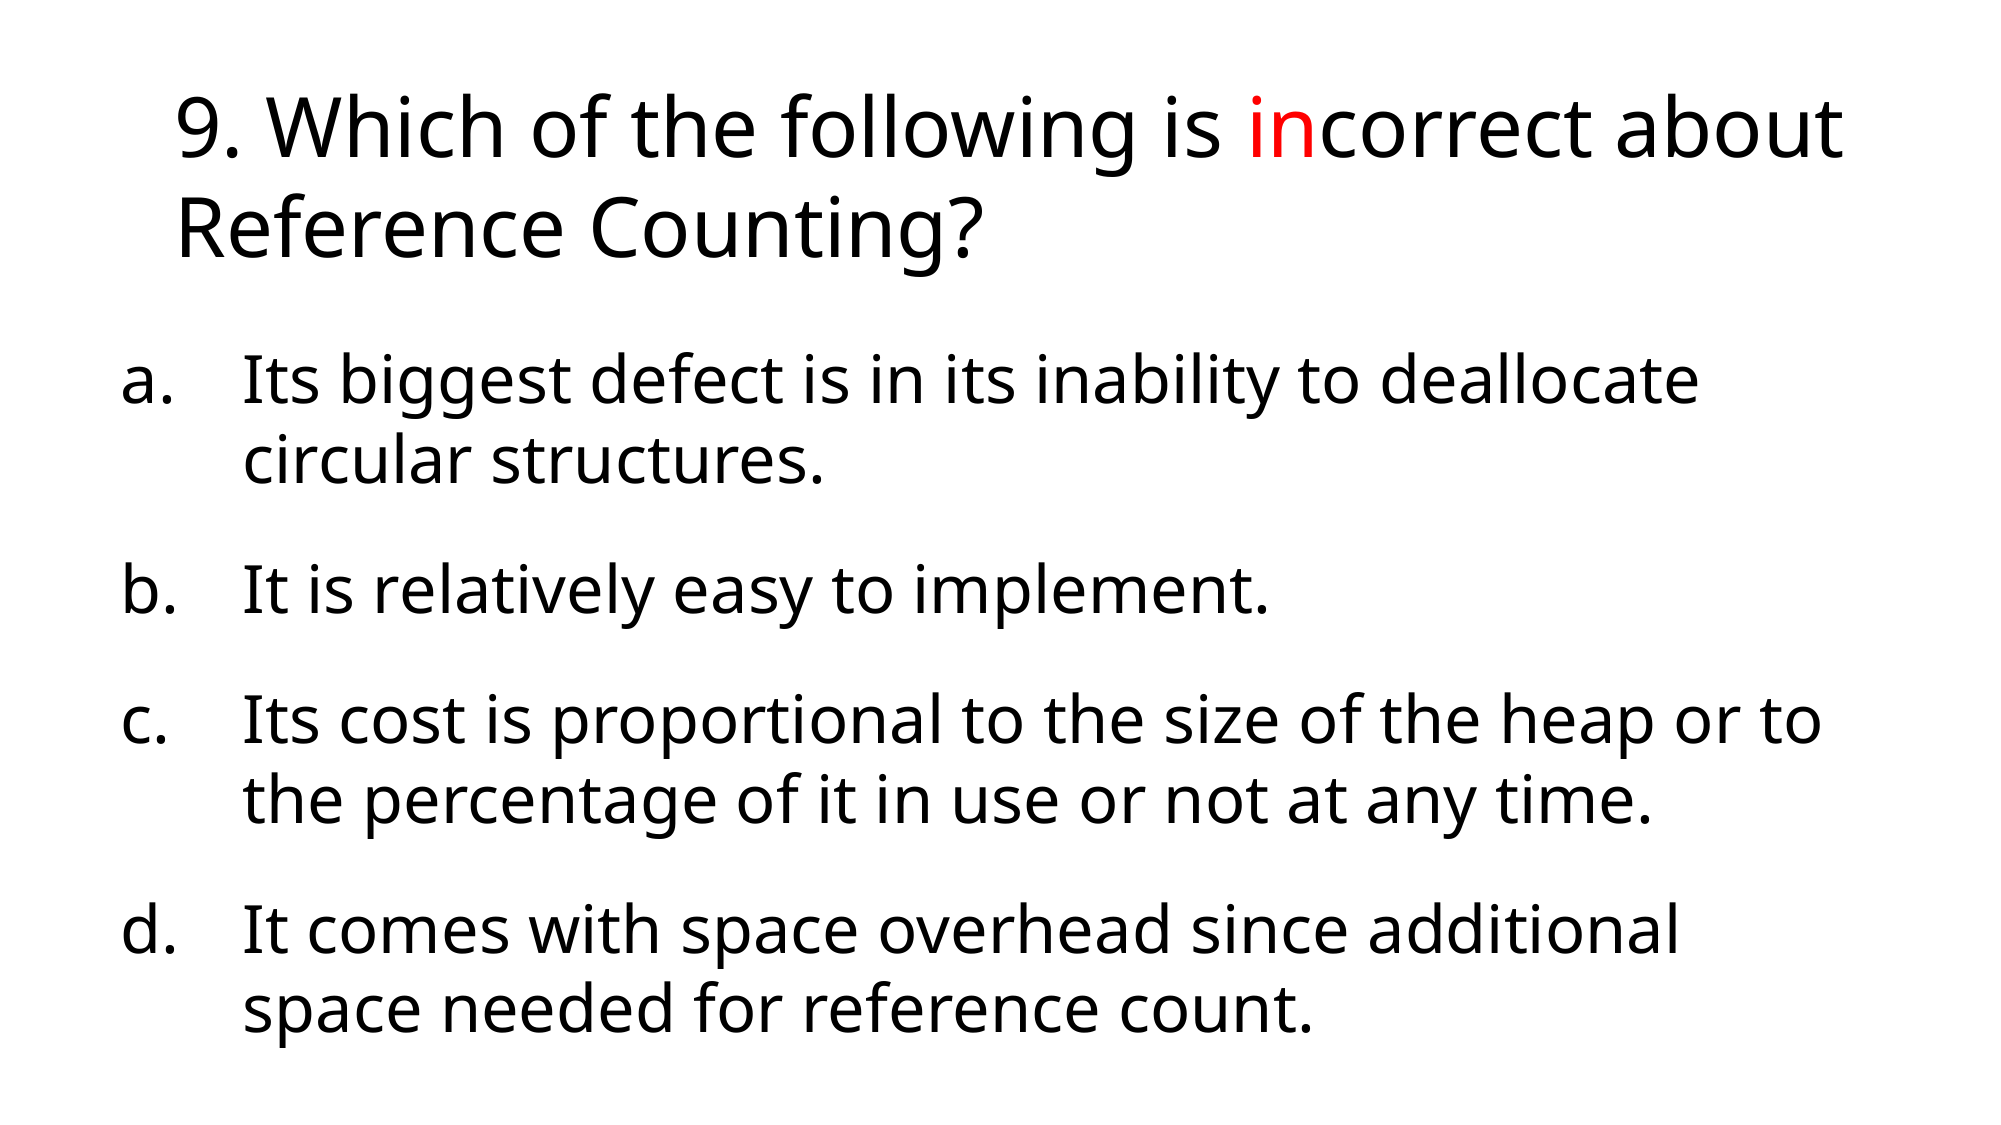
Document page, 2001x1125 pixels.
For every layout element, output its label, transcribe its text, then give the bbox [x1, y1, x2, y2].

text_box Its biggest defect is in its inability to deallocate circular structures. It is relatively easy to implement. Its cost is proportional to the size of the heap or to the percentage of it in use or not at any time. It comes with space overhead since additional space needed for reference count. [68, 378, 1835, 1005]
text_box 9. Which of the following is incorrect about Reference Counting? [165, 63, 1883, 285]
